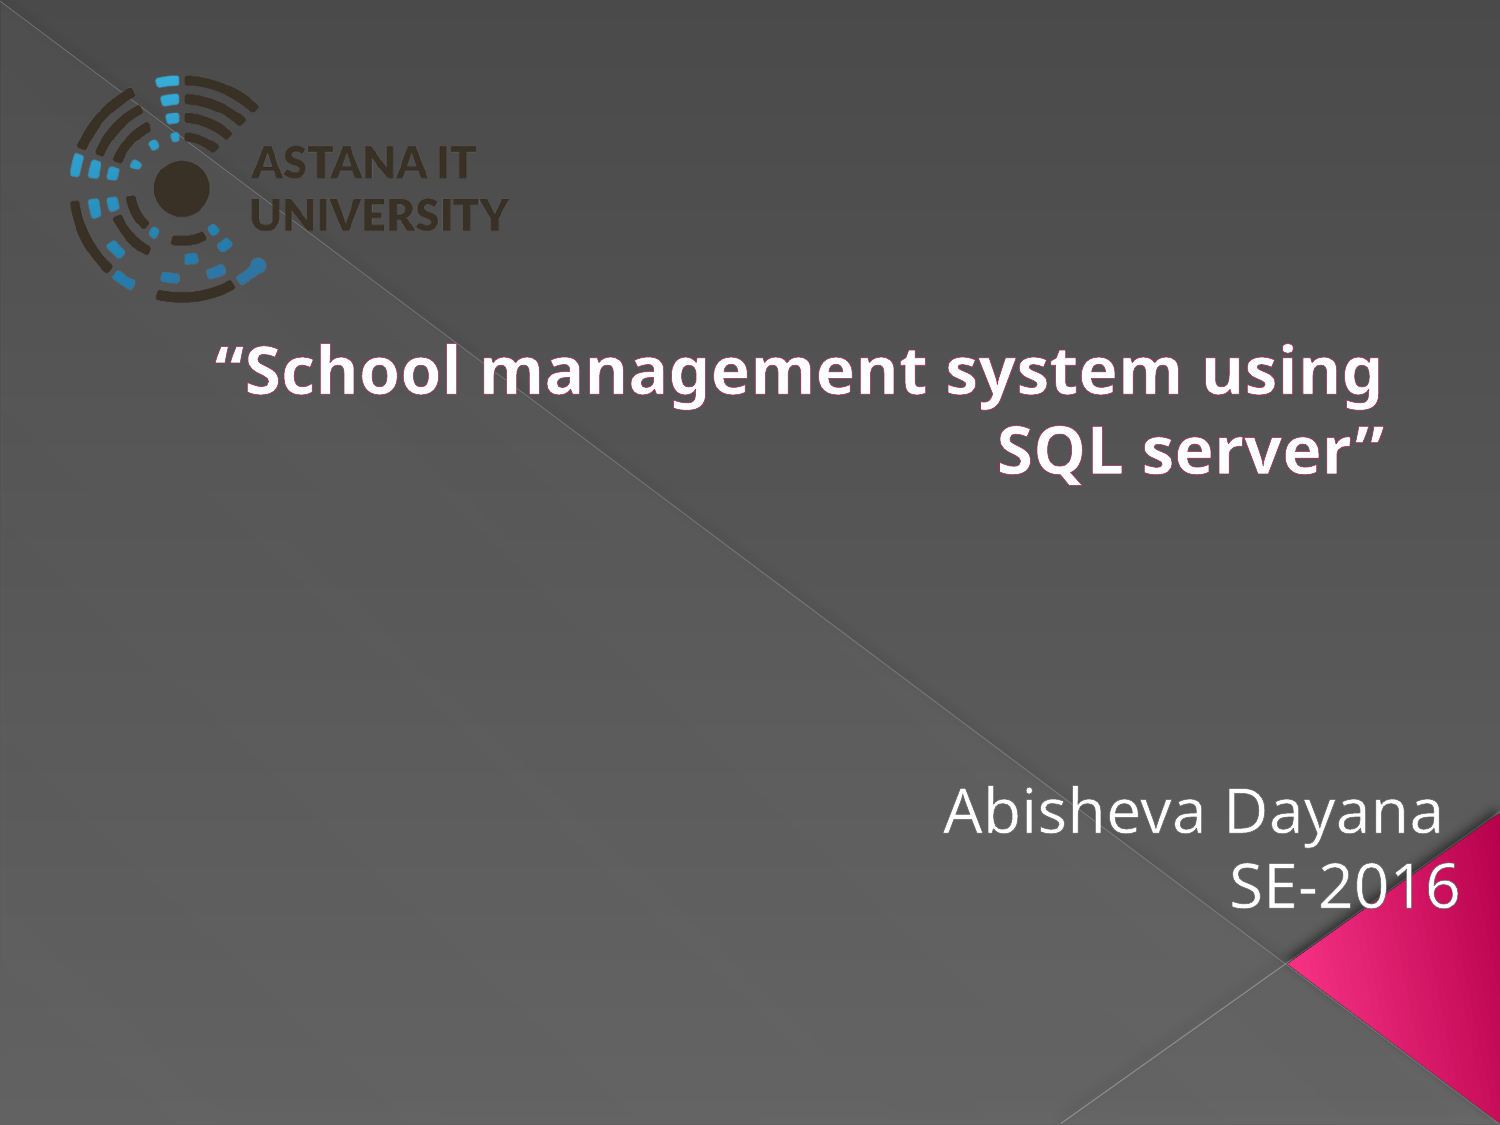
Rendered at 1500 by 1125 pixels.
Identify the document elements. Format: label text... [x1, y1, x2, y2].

subtitle Abisheva Dayana SE-2016 [159, 763, 1482, 1051]
title “School management system using SQL server” [76, 333, 1400, 575]
picture [0, 30, 577, 334]
